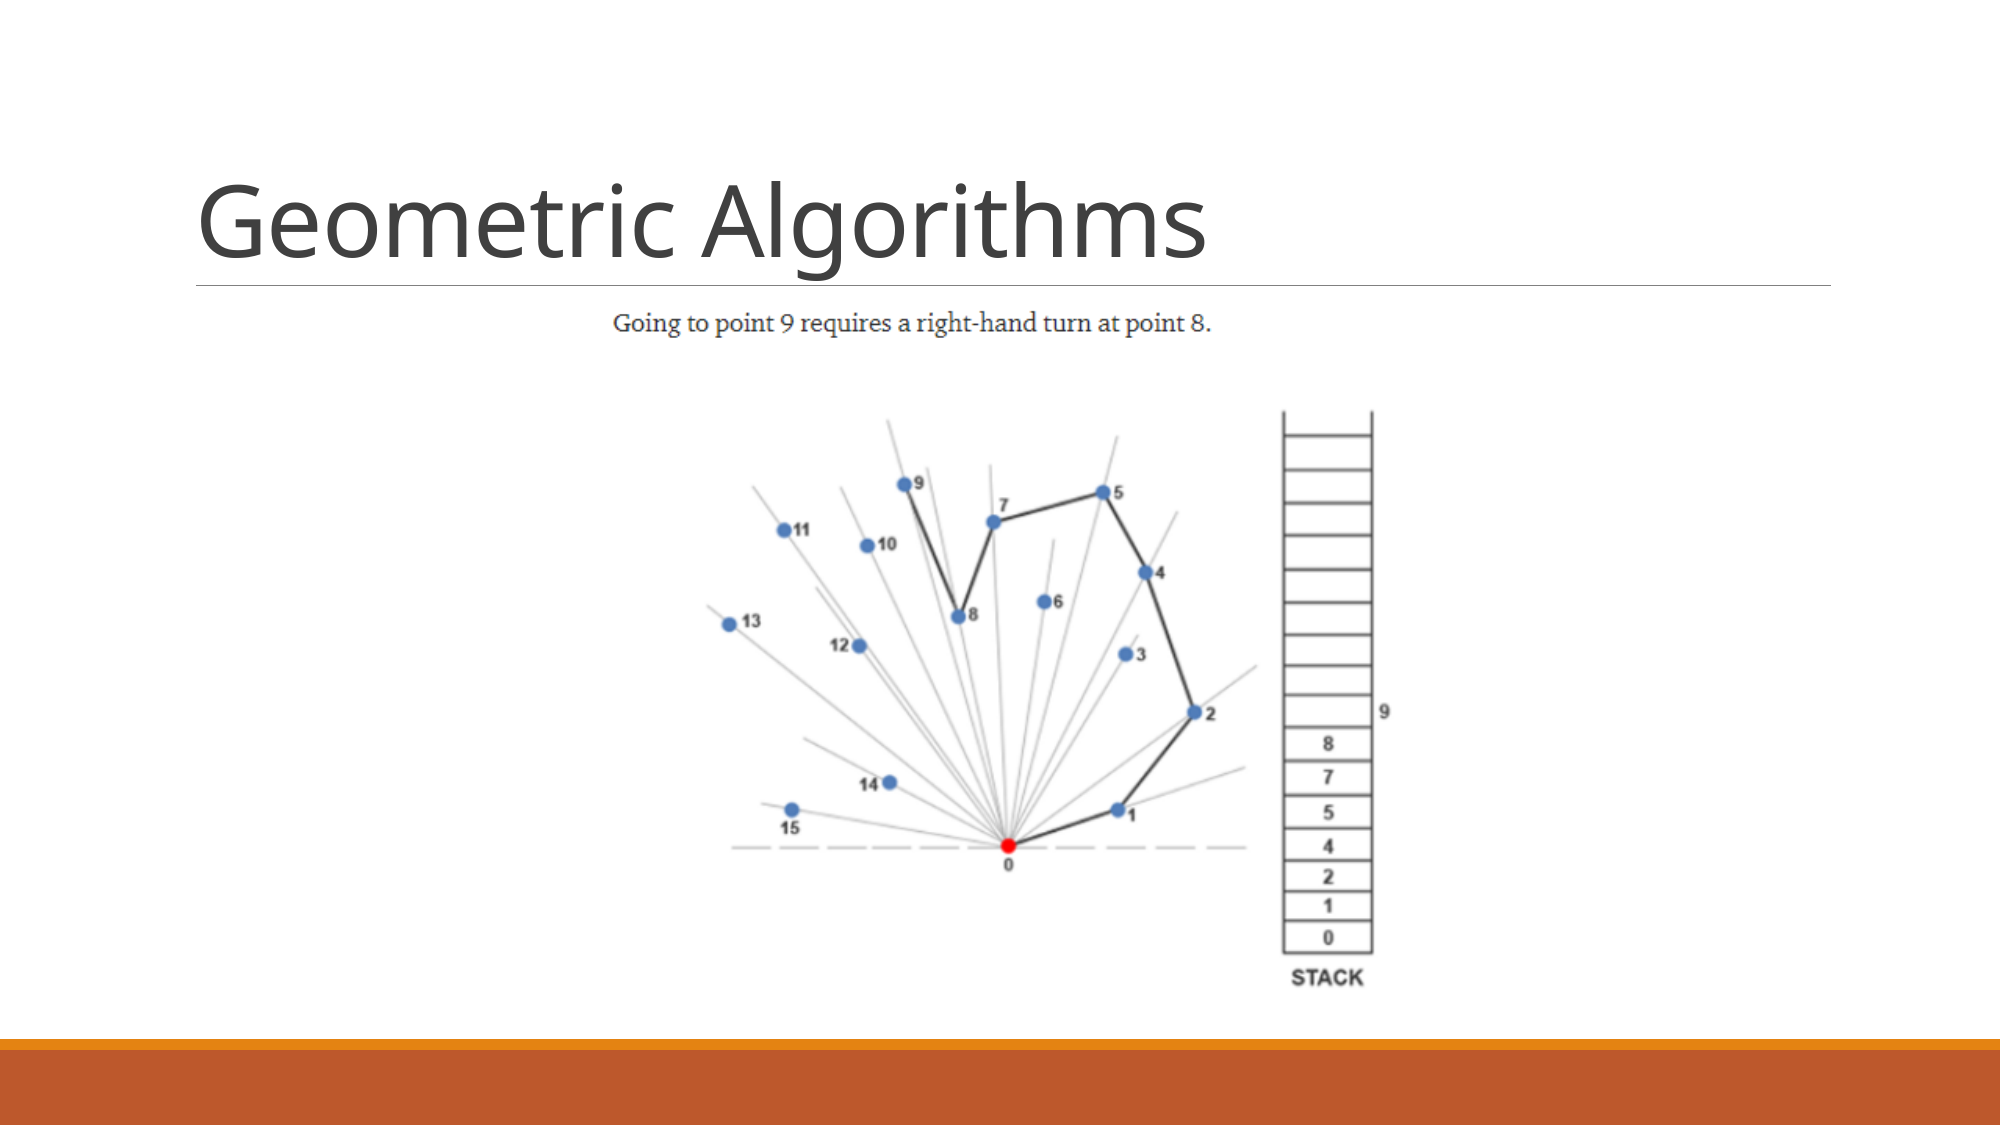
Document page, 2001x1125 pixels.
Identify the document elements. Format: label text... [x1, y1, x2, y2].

title Geometric Algorithms [180, 47, 1830, 285]
picture [605, 302, 1404, 1001]
